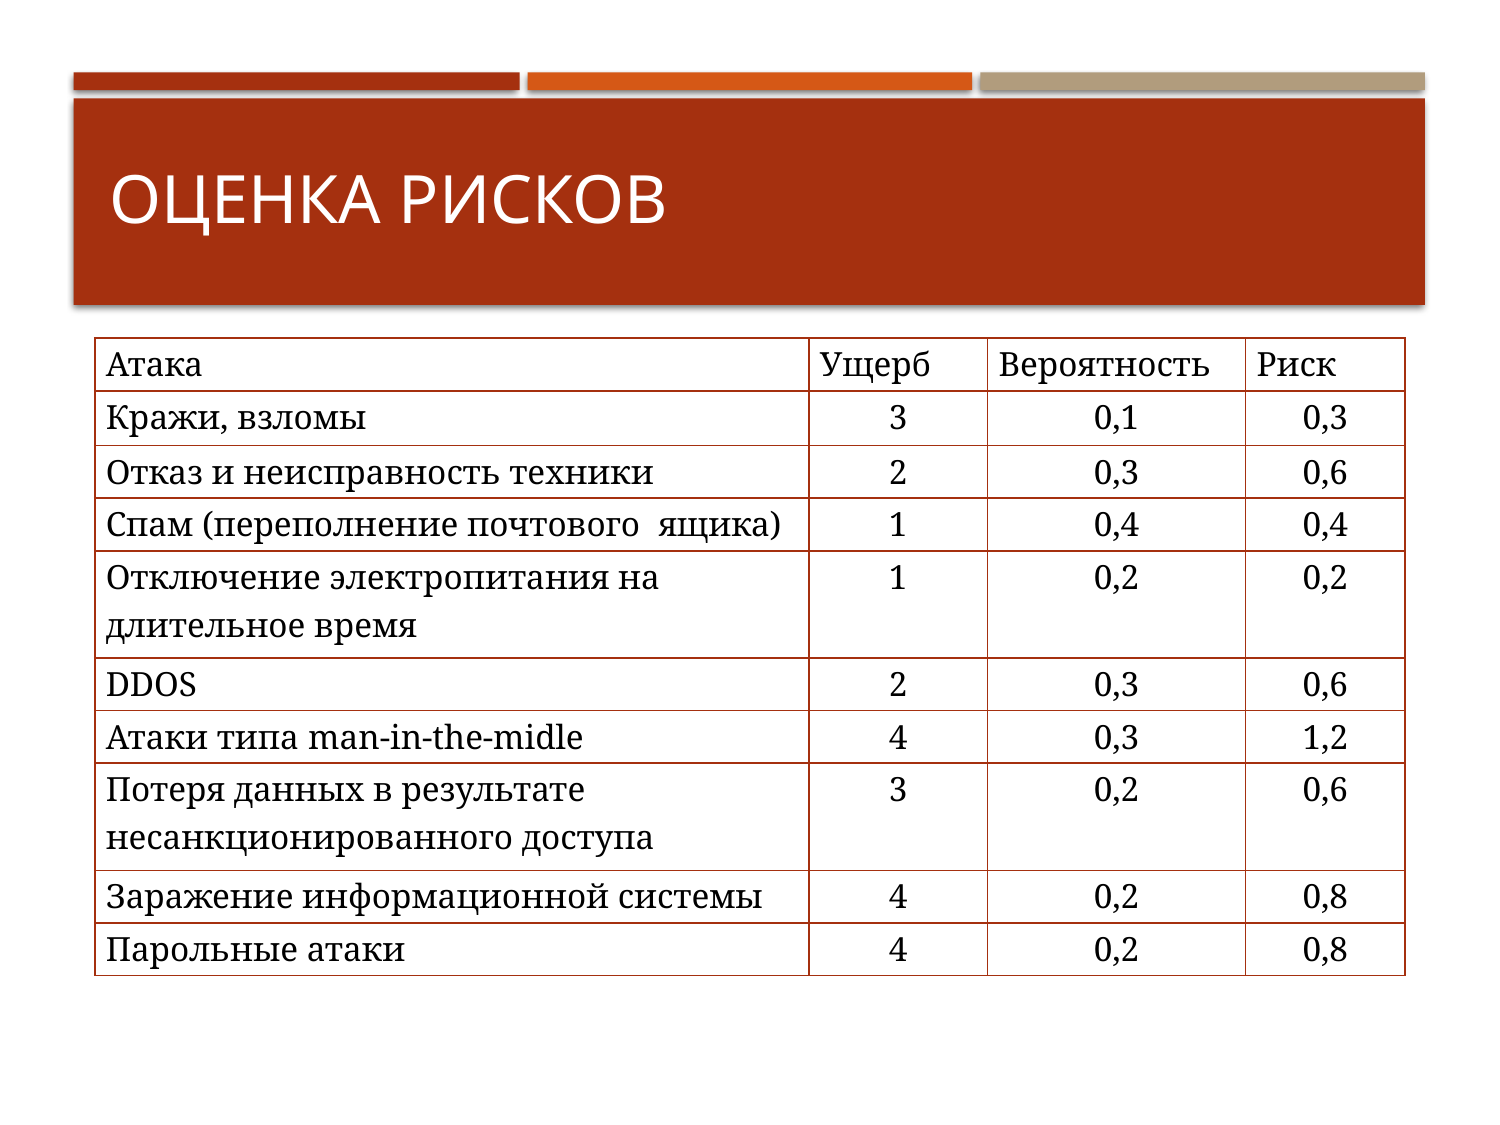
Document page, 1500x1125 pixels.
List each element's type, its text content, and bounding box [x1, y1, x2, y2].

table_cell Потеря данных в результате несанкционированного доступа [96, 764, 808, 870]
table_cell 0,8 [1246, 871, 1404, 922]
table_cell 0,1 [988, 392, 1245, 445]
table_cell 1,2 [1246, 711, 1404, 762]
table_header Вероятность [988, 339, 1245, 390]
table_cell 0,6 [1246, 446, 1404, 497]
table_cell 0,4 [988, 499, 1245, 550]
table_cell Кражи, взломы [96, 392, 808, 445]
table_cell 4 [810, 711, 987, 762]
table_cell Парольные атаки [96, 924, 808, 975]
table_cell 0,2 [988, 924, 1245, 975]
table_cell 4 [810, 924, 987, 975]
table_header Ущерб [810, 339, 987, 390]
table_cell 2 [810, 659, 987, 710]
table_cell 0,2 [988, 871, 1245, 922]
table_cell 0,2 [1246, 552, 1404, 657]
table_cell 0,4 [1246, 499, 1404, 550]
table_cell Заражение информационной системы [96, 871, 808, 922]
title Оценка рисков [94, 66, 1406, 245]
table_cell 0,2 [988, 552, 1245, 657]
table_cell 0,3 [988, 711, 1245, 762]
table_cell 0,8 [1246, 924, 1404, 975]
table_cell 0,3 [988, 446, 1245, 497]
table_cell Спам (переполнение почтового ящика) [96, 499, 808, 550]
table_cell 2 [810, 446, 987, 497]
table_cell Отключение электропитания на длительное время [96, 552, 808, 657]
table_cell 0,3 [988, 659, 1245, 710]
table_cell 1 [810, 499, 987, 550]
table_cell 4 [810, 871, 987, 922]
table_cell 0,3 [1246, 392, 1404, 445]
table_cell 3 [810, 764, 987, 870]
table_cell 1 [810, 552, 987, 657]
table_header Риск [1246, 339, 1404, 390]
table_cell 3 [810, 392, 987, 445]
table_cell Атаки типа man-in-the-midle [96, 711, 808, 762]
table_cell 0,6 [1246, 659, 1404, 710]
table_header Атака [96, 339, 808, 390]
table_cell DDOS [96, 659, 808, 710]
table_cell 0,2 [988, 764, 1245, 870]
table_cell Отказ и неисправность техники [96, 446, 808, 497]
table_cell 0,6 [1246, 764, 1404, 870]
